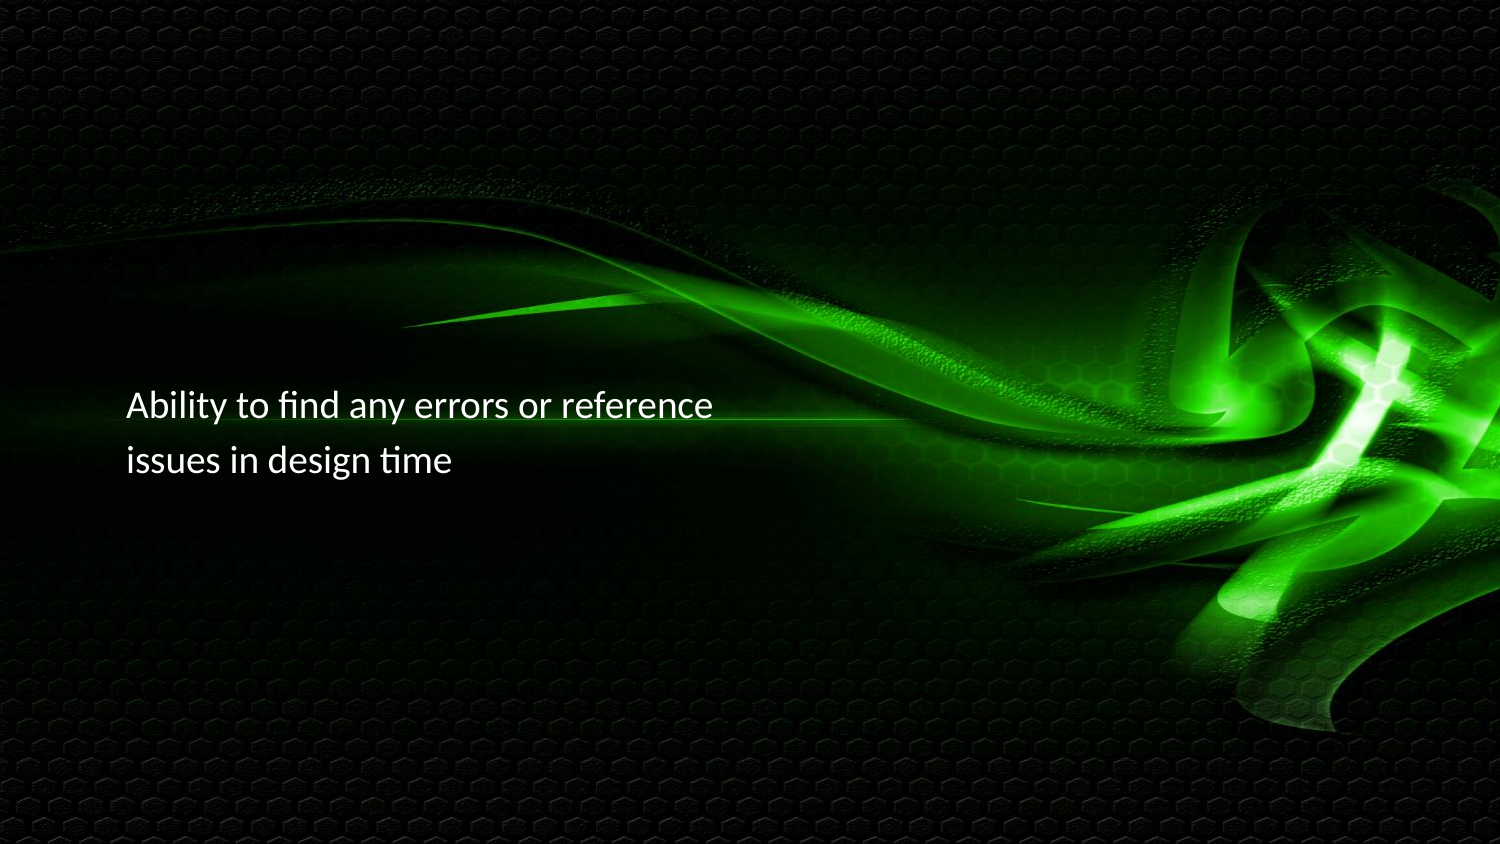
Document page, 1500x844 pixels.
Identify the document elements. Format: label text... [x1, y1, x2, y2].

list Ability to find any errors or reference issues in design time [111, 371, 1387, 491]
picture [0, 0, 1500, 844]
